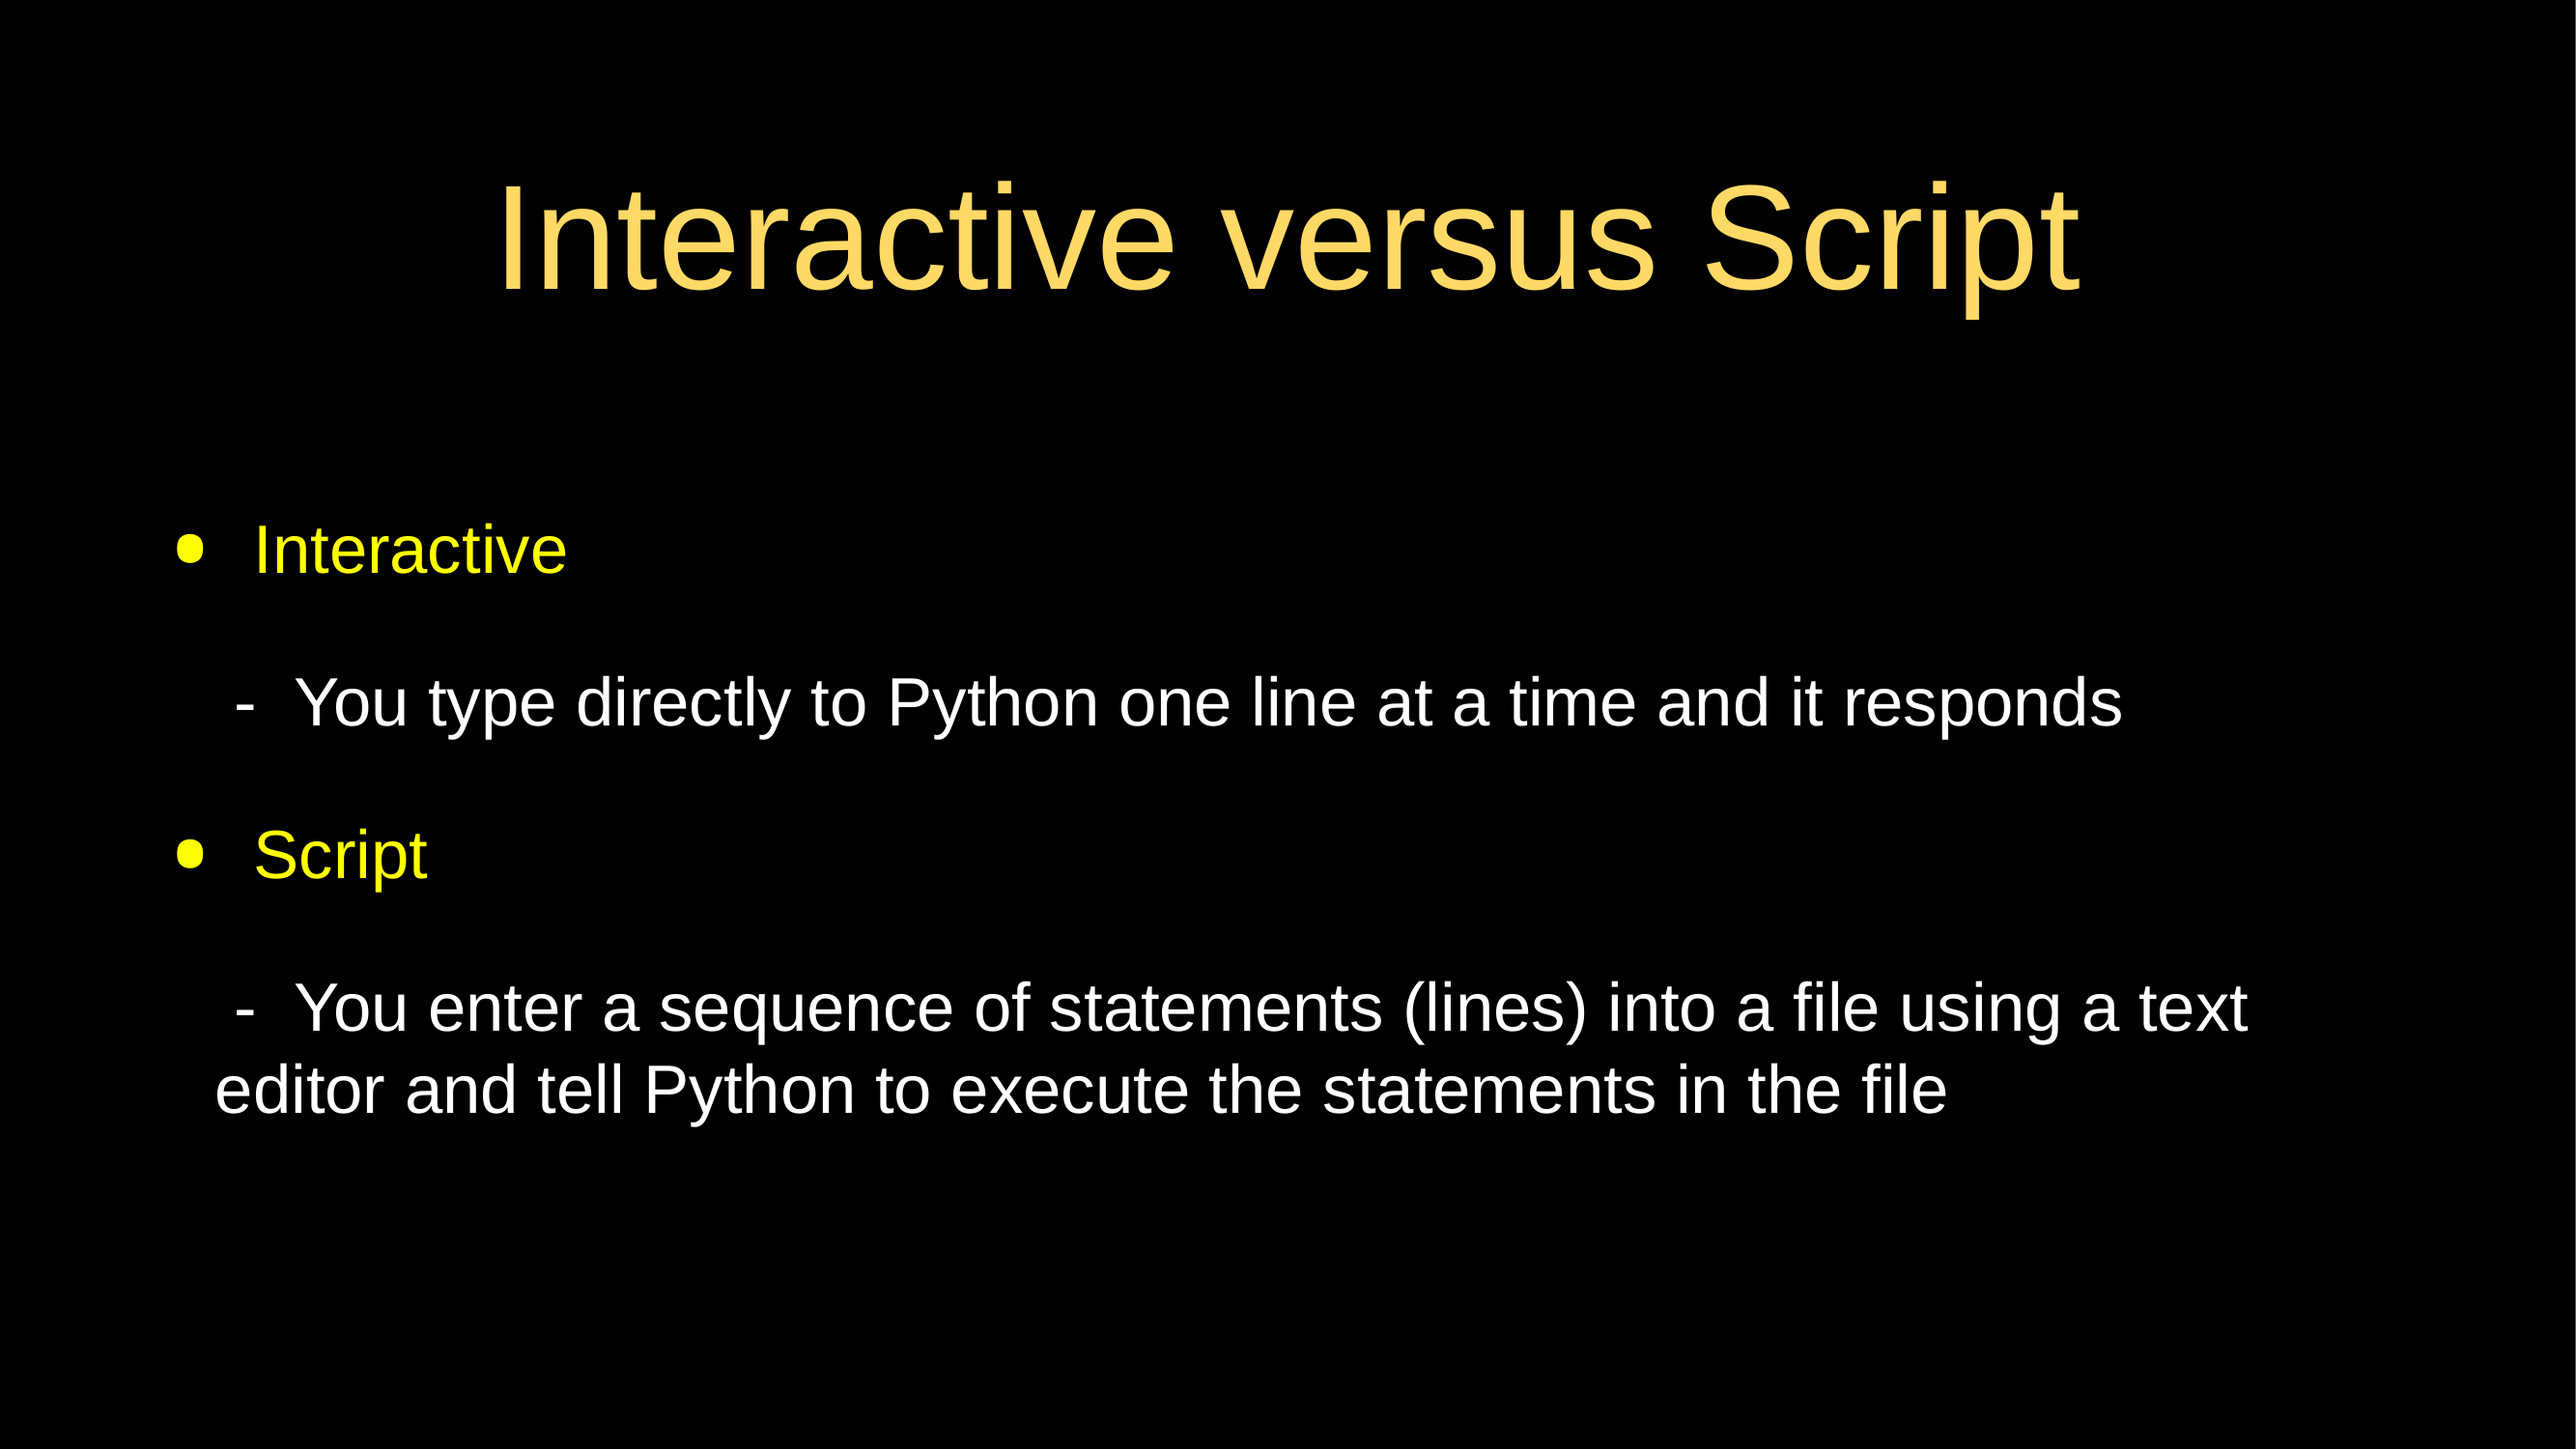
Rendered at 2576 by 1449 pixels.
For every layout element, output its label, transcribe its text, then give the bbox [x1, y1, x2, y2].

title Interactive versus Script [128, 122, 2448, 338]
list Interactive - You type directly to Python one line at a time and it responds Script - You enter a sequence of statements (lines) into a file using a text editor and tell Python to execute the statements in the file [128, 338, 2448, 1294]
